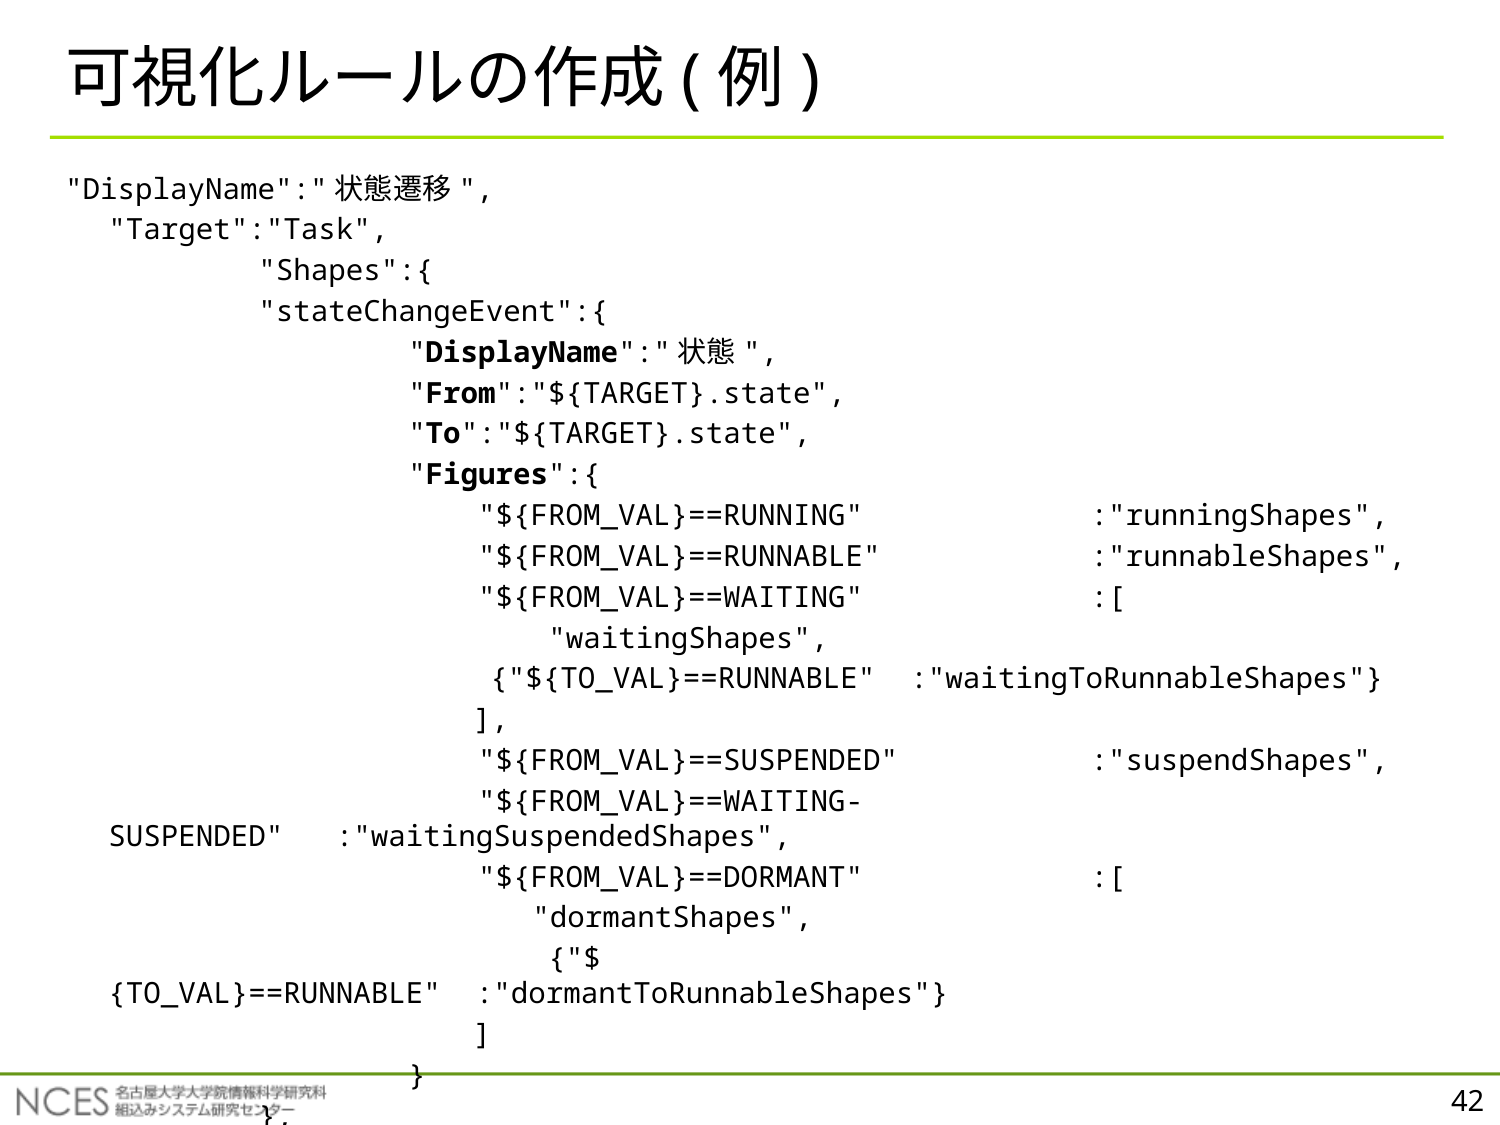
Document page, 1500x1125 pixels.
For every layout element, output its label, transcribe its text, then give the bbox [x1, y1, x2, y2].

list "DisplayName":"状態遷移", "Target":"Task", "Shapes":{ "stateChangeEvent":{ "DisplayName":"状態", "From":"${TARGET}.state", "To":"${TARGET}.state", "Figures":{ "${FROM_VAL}==RUNNING" :"runningShapes", "${FROM_VAL}==RUNNABLE" :"runnableShapes", "${FROM_VAL}==WAITING" :[ "waitingShapes", {"${TO_VAL}==RUNNABLE" :"waitingToRunnableShapes"} ], "${FROM_VAL}==SUSPENDED" :"suspendShapes", "${FROM_VAL}==WAITING-SUSPENDED" :"waitingSuspendedShapes", "${FROM_VAL}==DORMANT" :[ "dormantShapes", {"${TO_VAL}==RUNNABLE" :"dormantToRunnableShapes"} ] } }, [50, 162, 1438, 1063]
title 可視化ルールの作成(例) [50, 37, 1438, 113]
slide_number 42 [1362, 1074, 1500, 1125]
picture [0, 1071, 1500, 1125]
